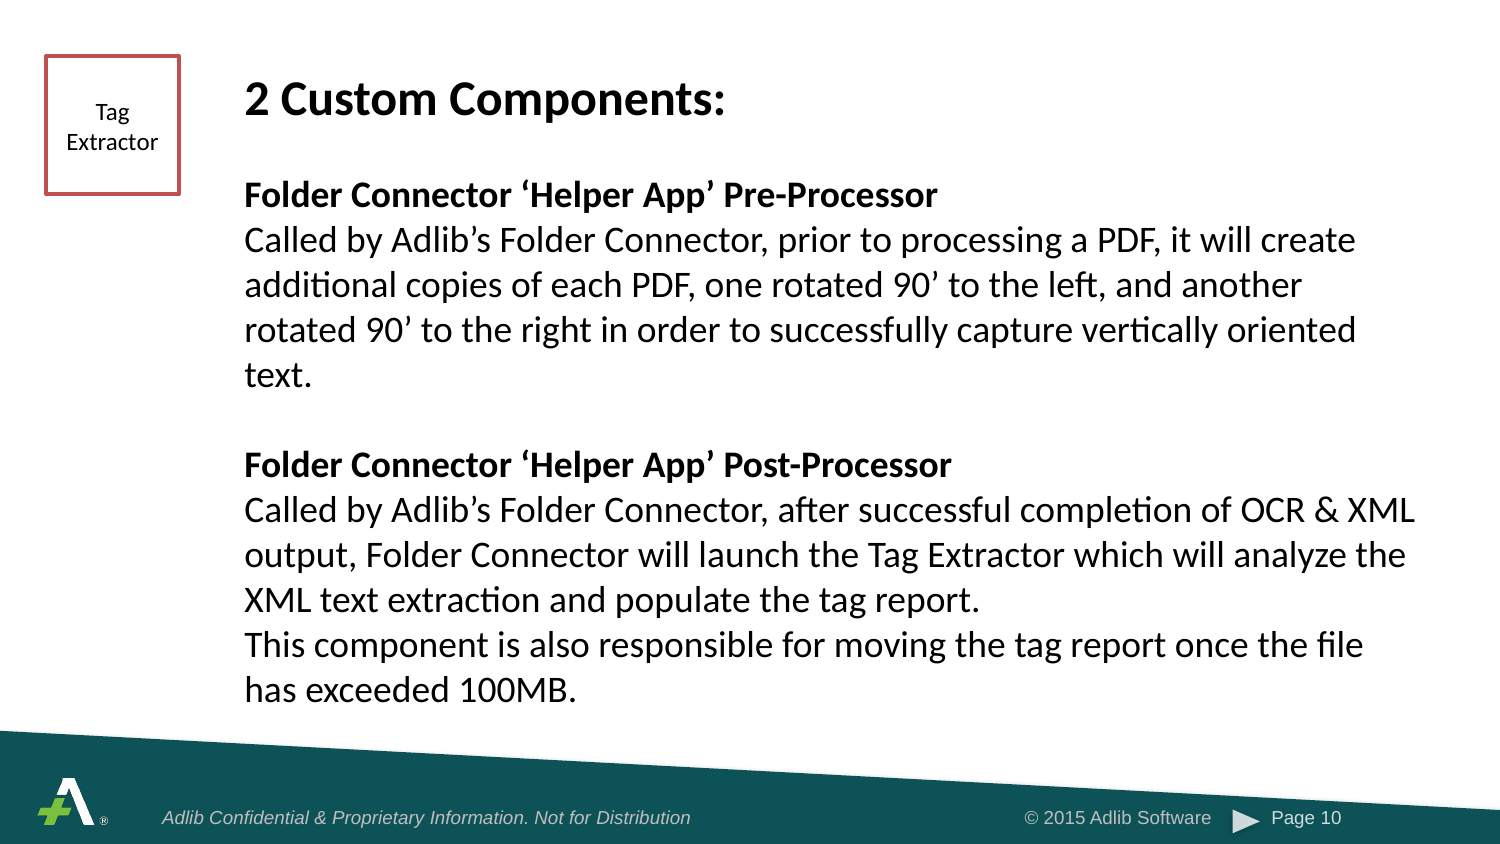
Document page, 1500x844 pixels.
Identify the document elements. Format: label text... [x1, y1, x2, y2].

picture [37, 778, 108, 825]
text_box 2 Custom Components: Folder Connector ‘Helper App’ Pre-Processor Called by Adlib’s Folder Connector, prior to processing a PDF, it will create additional copies of each PDF, one rotated 90’ to the left, and another rotated 90’ to the right in order to successfully capture vertically oriented text. Folder Connector ‘Helper App’ Post-Processor Called by Adlib’s Folder Connector, after successful completion of OCR & XML output, Folder Connector will launch the Tag Extractor which will analyze the XML text extraction and populate the tag report. This component is also responsible for moving the tag report once the file has exceeded 100MB. [229, 57, 1432, 718]
text_box Tag Extractor [44, 54, 181, 196]
